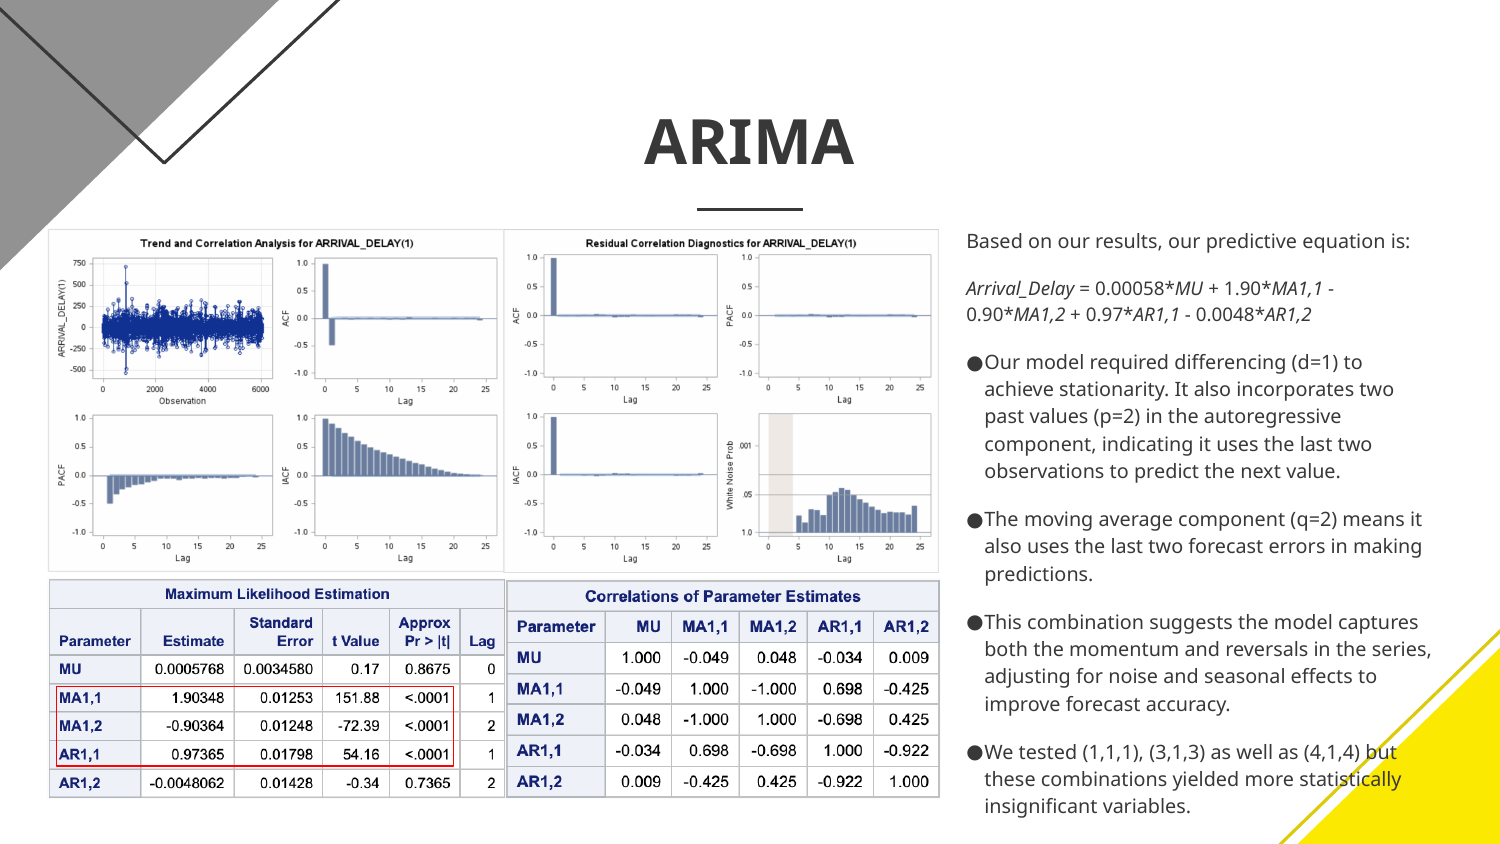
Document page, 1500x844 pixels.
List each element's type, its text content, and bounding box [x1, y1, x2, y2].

title ARIMA [146, 87, 1354, 174]
picture [47, 577, 941, 799]
picture [47, 228, 939, 573]
subtitle Based on our results, our predictive equation is: Arrival_Delay = 0.00058*MU + 1.90*MA1,1 - 0.90*MA1,2 + 0.97*AR1,1 - 0.0048*AR1,2 Our model required differencing (d=1) to achieve stationarity. It also incorporates two past values (p=2) in the autoregressive component, indicating it uses the last two observations to predict the next value. The moving average component (q=2) means it also uses the last two forecast errors in making predictions. This combination suggests the model captures both the momentum and reversals in the series, adjusting for noise and seasonal effects to improve forecast accuracy. We tested (1,1,1), (3,1,3) as well as (4,1,4) but these combinations yielded more statistically insignificant variables. [951, 228, 1451, 812]
